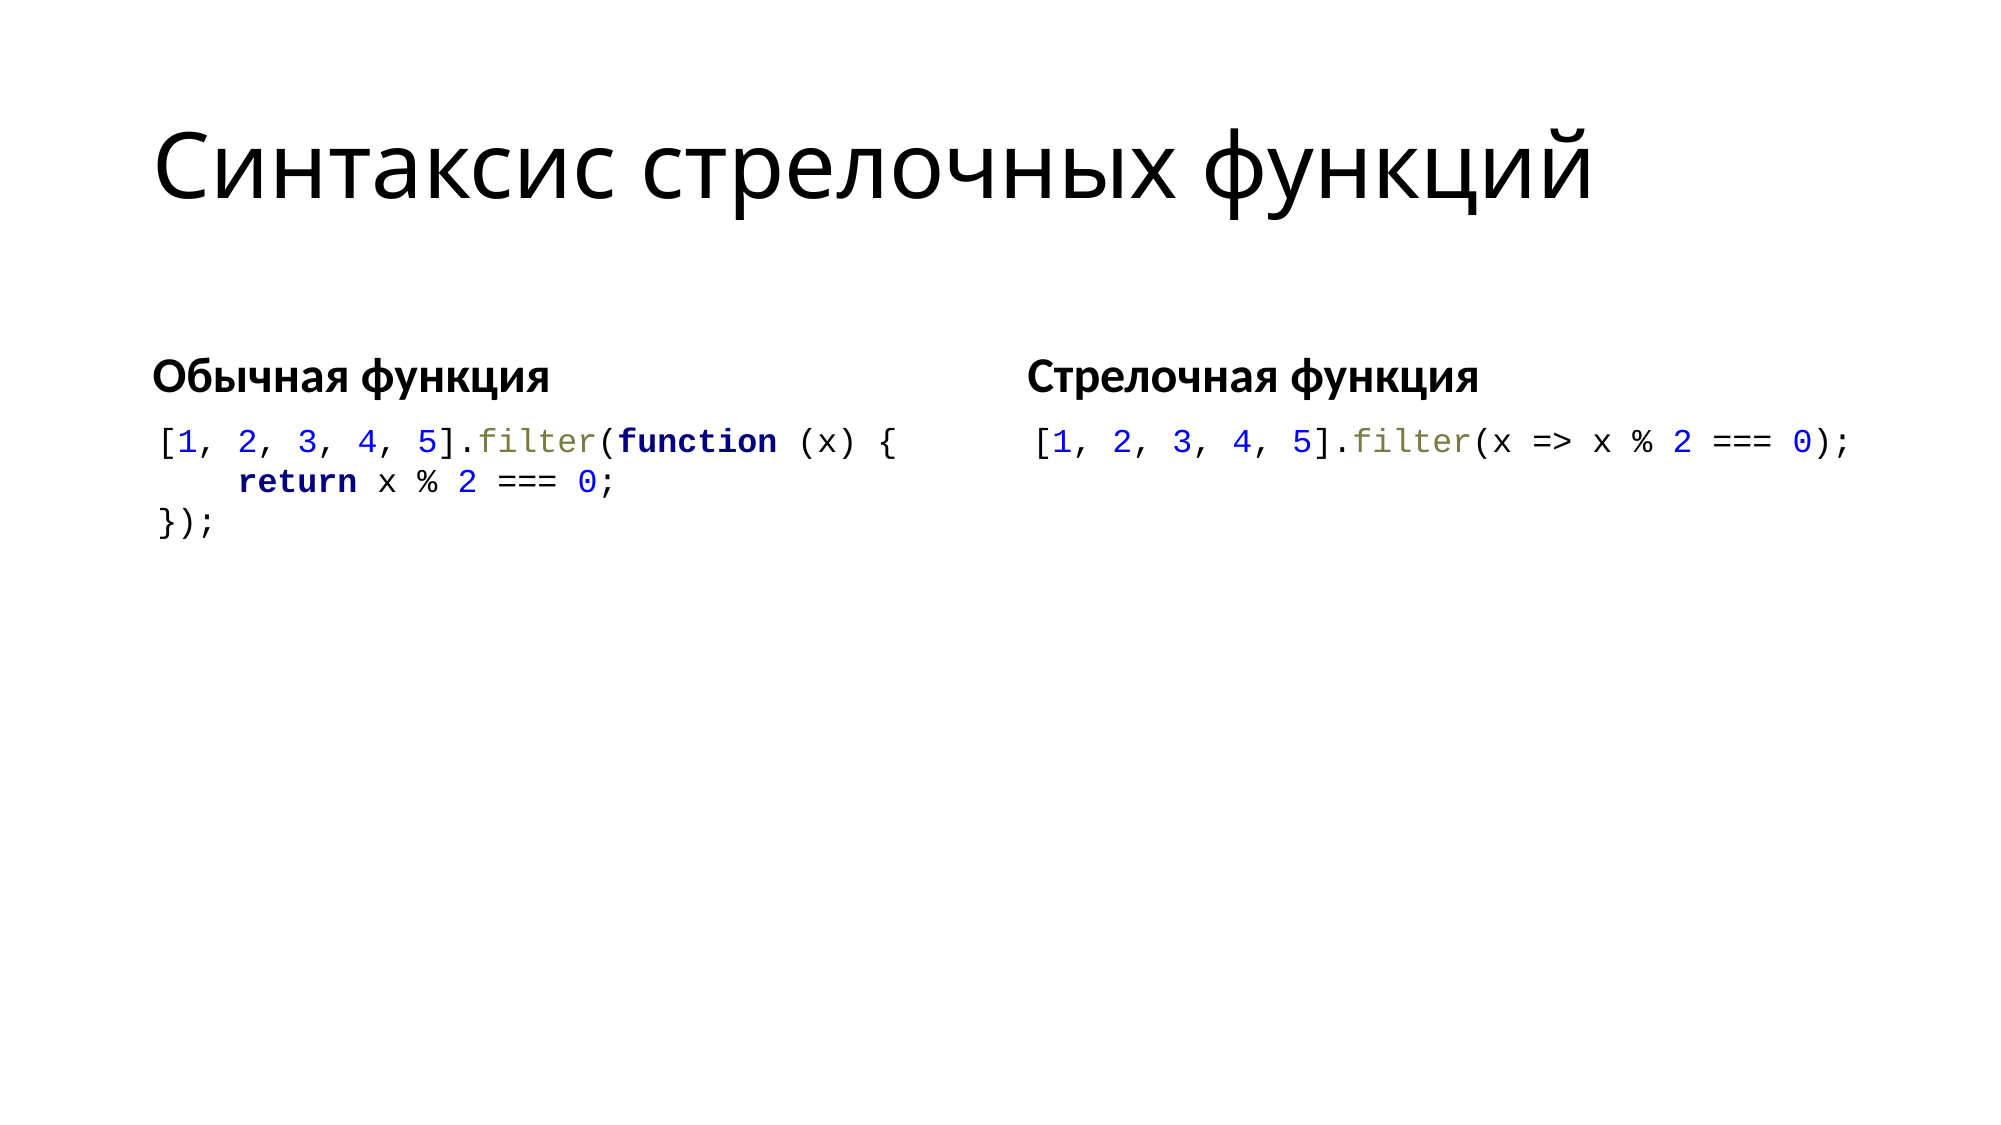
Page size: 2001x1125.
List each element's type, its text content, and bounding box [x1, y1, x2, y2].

list Обычная функция [137, 275, 984, 411]
list Стрелочная функция [1012, 275, 1863, 411]
text_box [1, 2, 3, 4, 5].filter(function (x) { return x % 2 === 0; }); [142, 411, 913, 547]
title Синтаксис стрелочных функций [137, 59, 1863, 278]
text_box [1, 2, 3, 4, 5].filter(x => x % 2 === 0); [1017, 411, 1868, 467]
